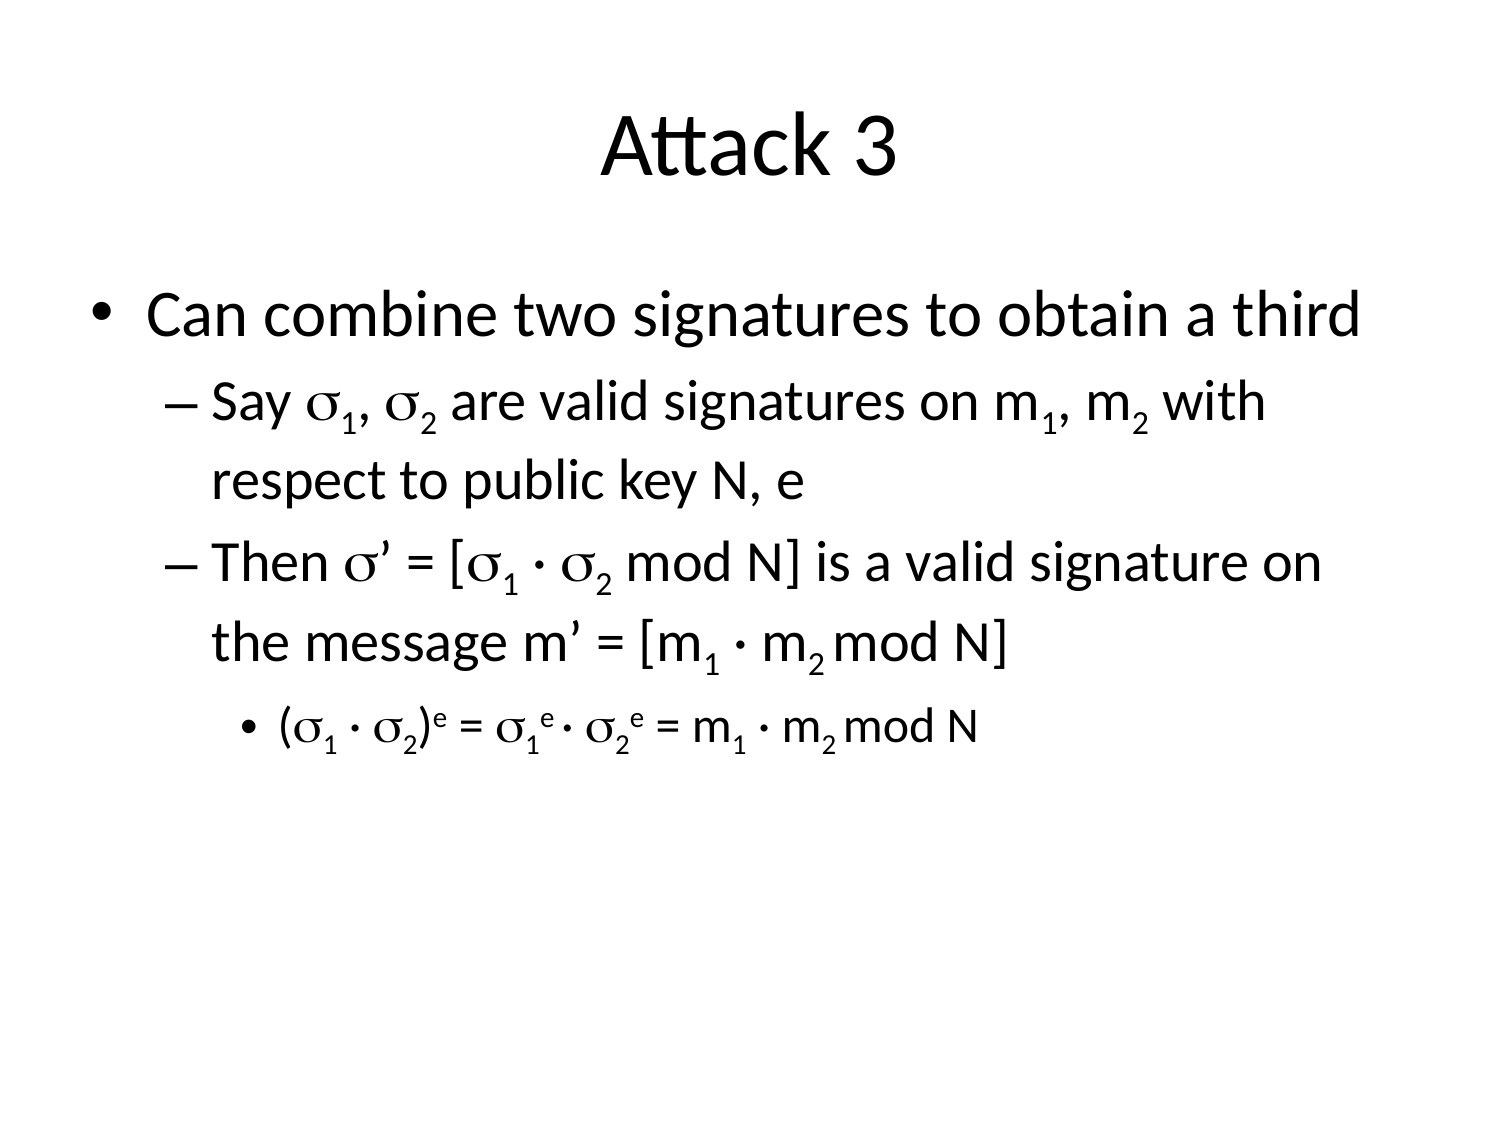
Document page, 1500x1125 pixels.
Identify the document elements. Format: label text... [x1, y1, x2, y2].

list Can combine two signatures to obtain a third Say 1, 2 are valid signatures on m1, m2 with respect to public key N, e Then ’ = [1 · 2 mod N] is a valid signature on the message m’ = [m1 · m2 mod N] (1 · 2)e = 1e · 2e = m1 · m2 mod N [75, 262, 1425, 1005]
title Attack 3 [75, 45, 1425, 233]
